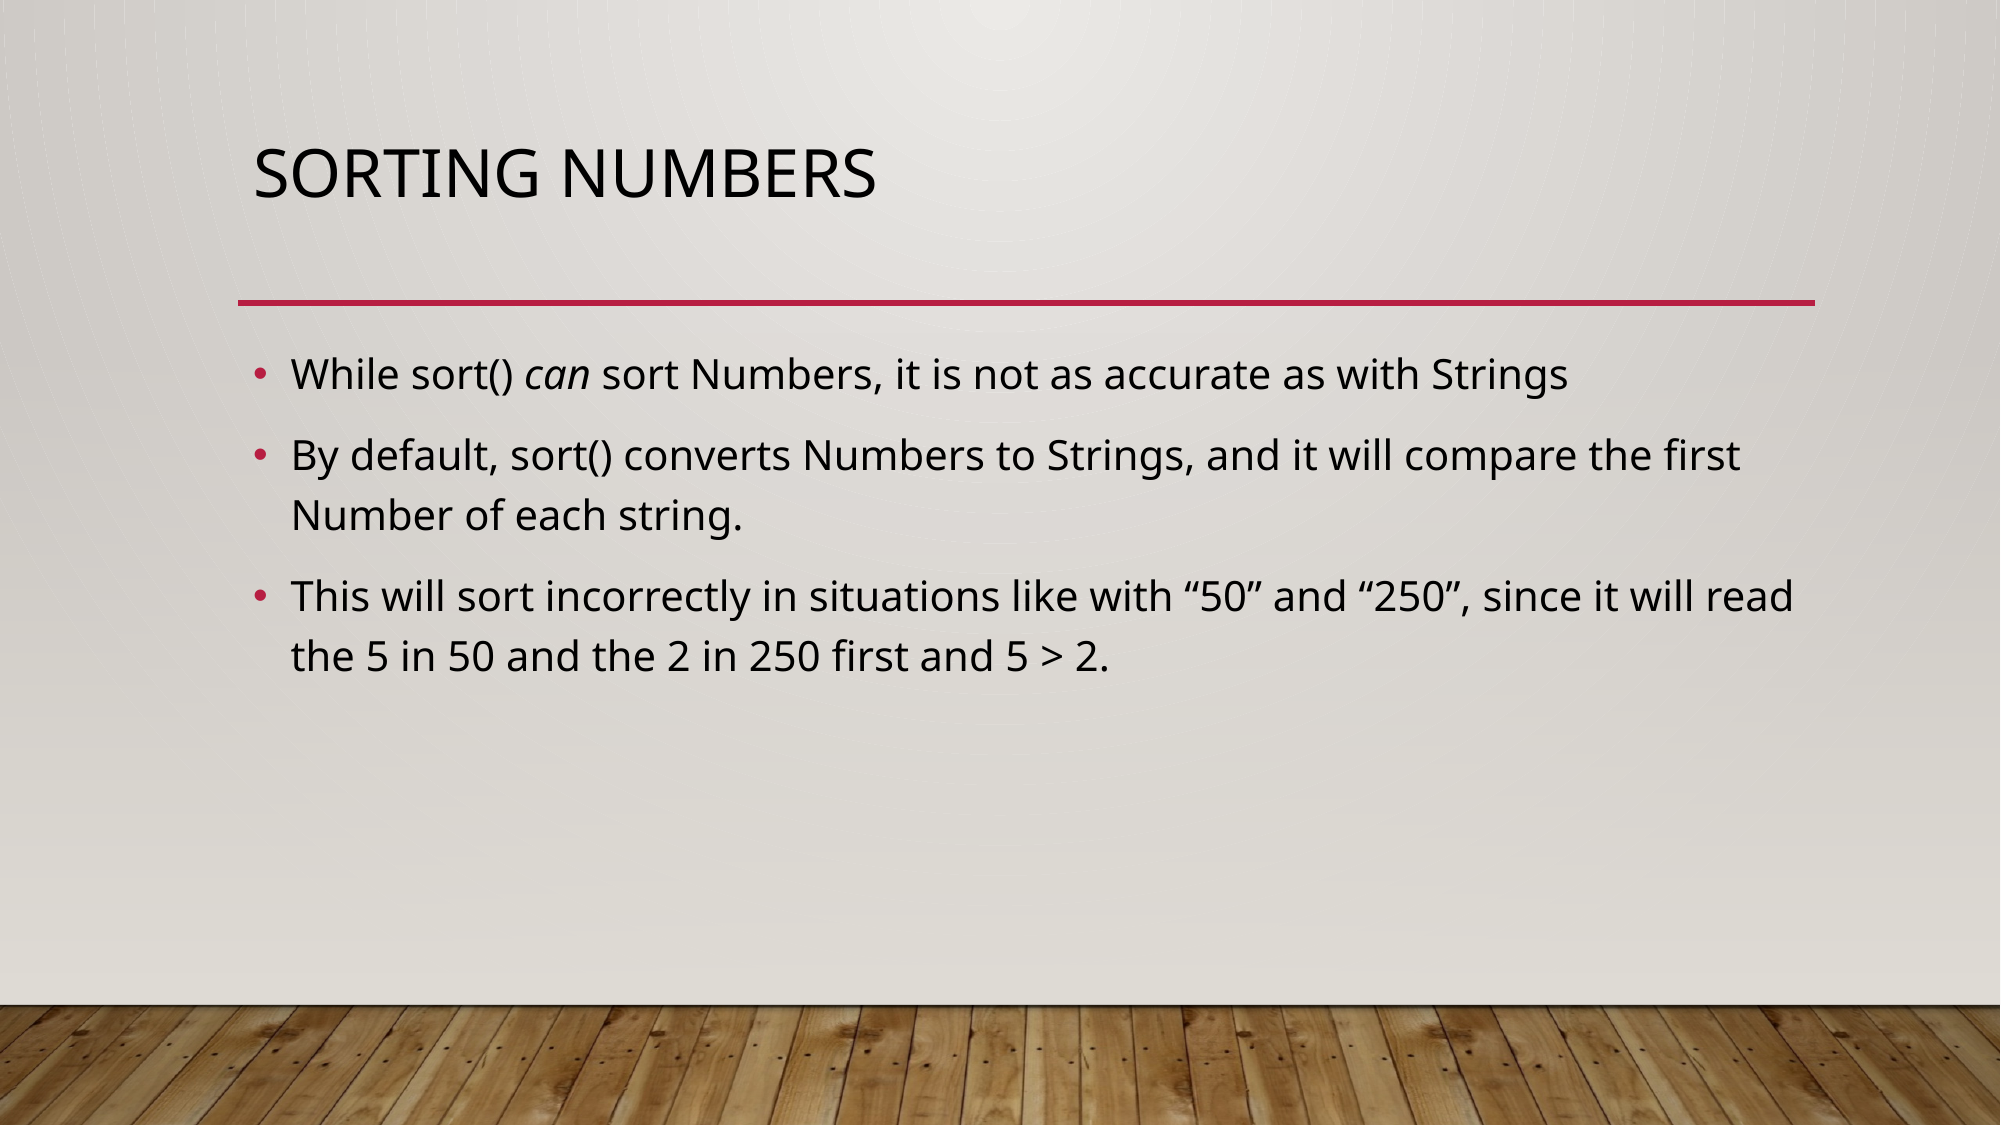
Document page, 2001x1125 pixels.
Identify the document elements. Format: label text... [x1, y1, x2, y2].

picture [0, 1005, 2000, 1125]
list While sort() can sort Numbers, it is not as accurate as with Strings By default, sort() converts Numbers to Strings, and it will compare the first Number of each string. This will sort incorrectly in situations like with “50” and “250”, since it will read the 5 in 50 and the 2 in 250 first and 5 > 2. [238, 330, 1814, 897]
title Sorting Numbers [238, 131, 1814, 305]
